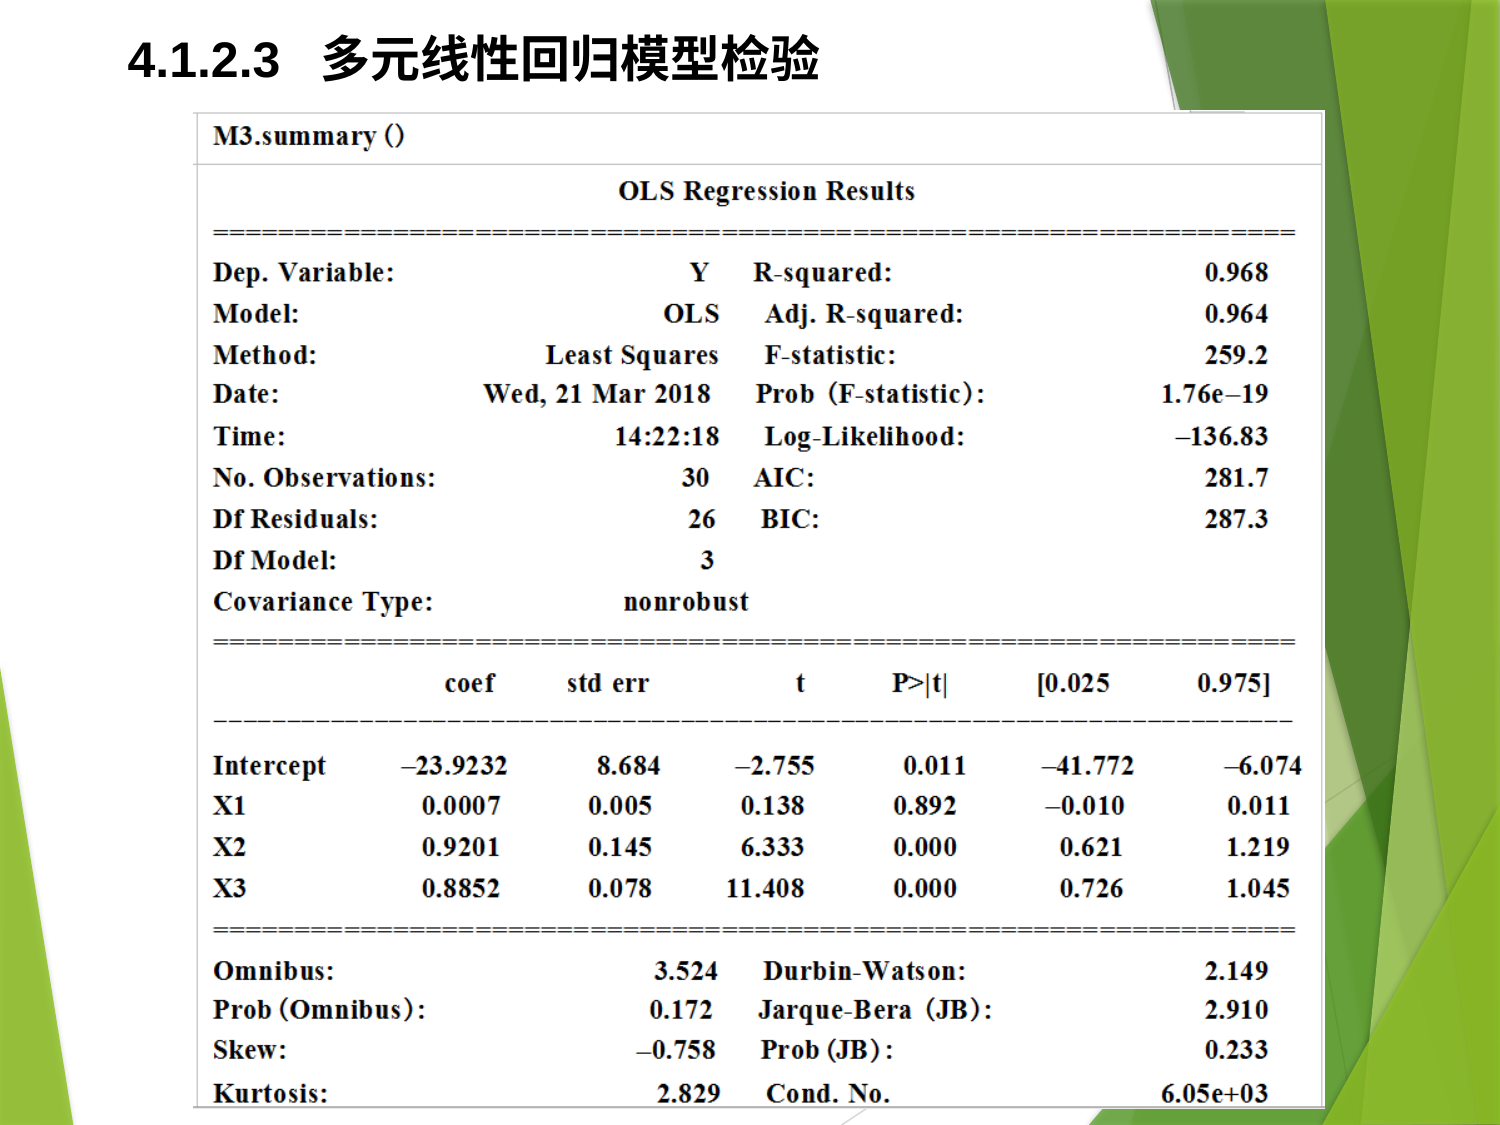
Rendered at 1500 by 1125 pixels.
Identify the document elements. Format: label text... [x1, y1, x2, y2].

picture [192, 110, 1326, 1109]
text_box 4.1.2.3 多元线性回归模型检验 [68, 20, 903, 95]
